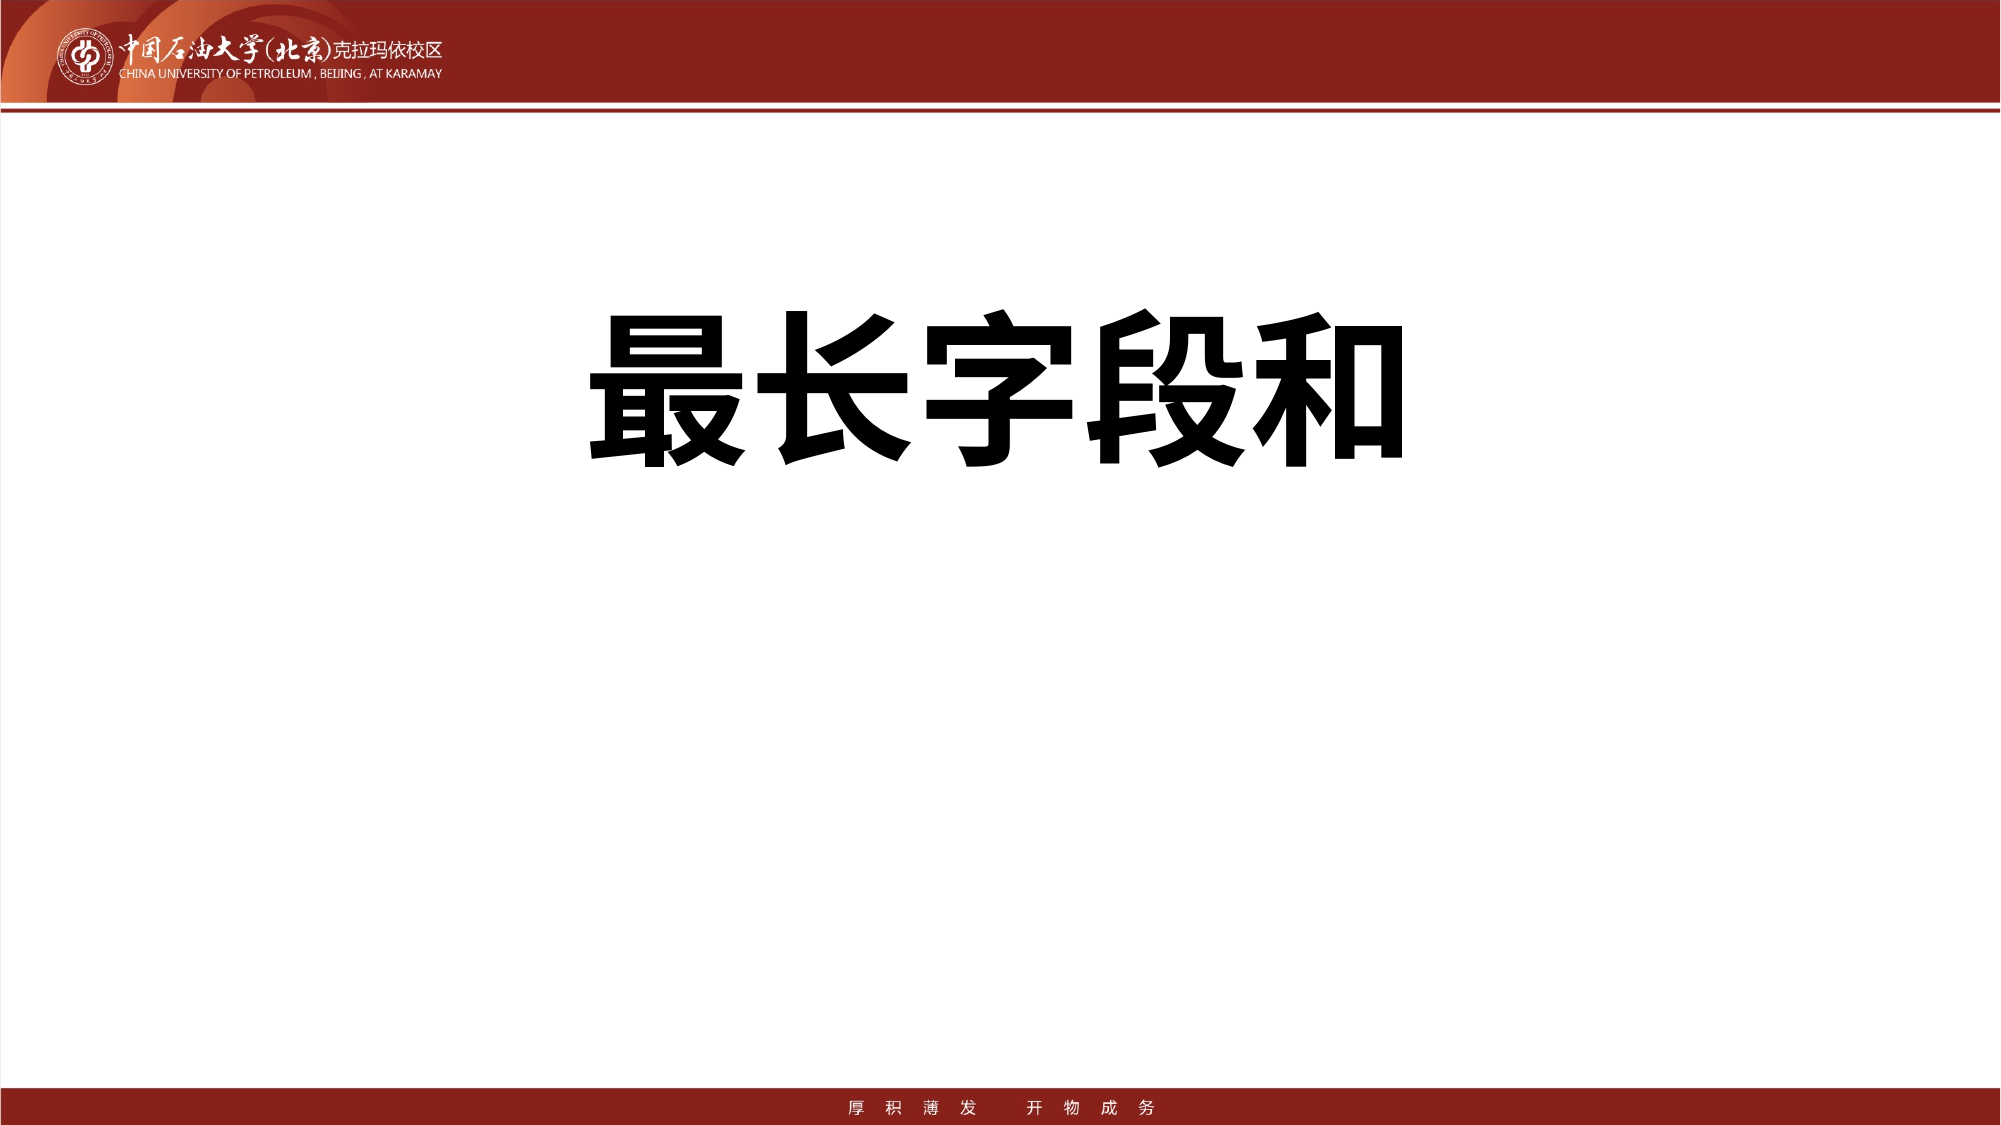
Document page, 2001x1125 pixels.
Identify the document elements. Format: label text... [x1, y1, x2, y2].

picture [0, 0, 2001, 1125]
title 最长字段和 [249, 184, 1750, 576]
